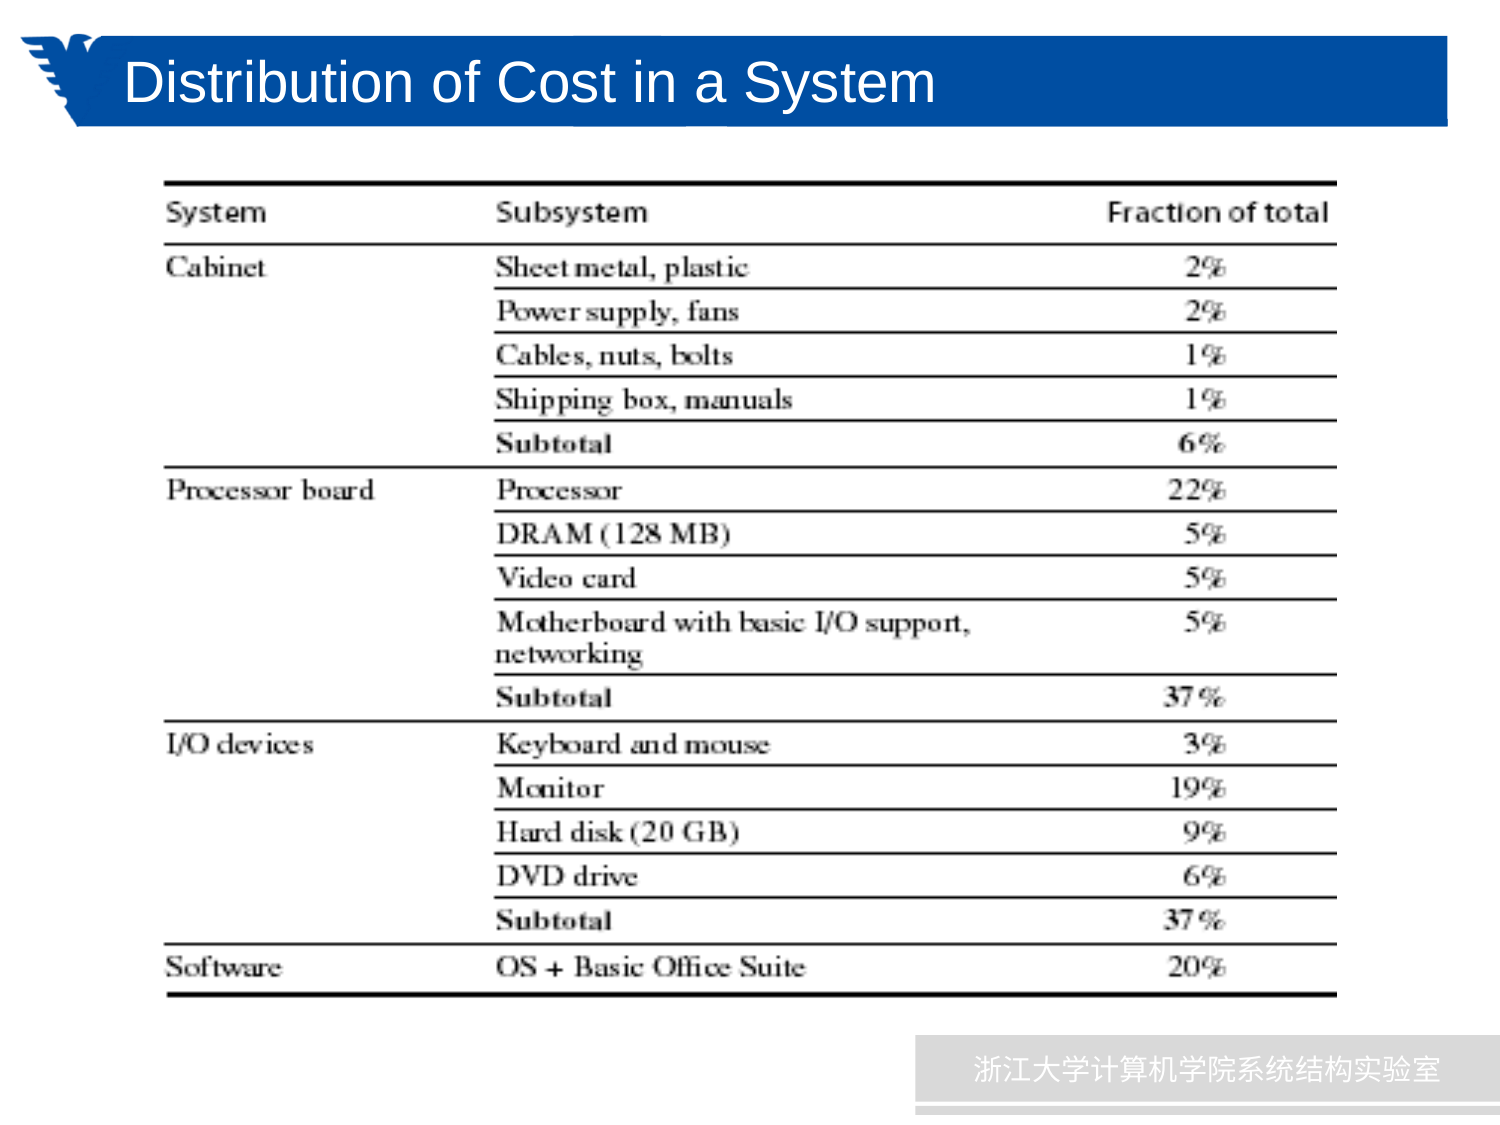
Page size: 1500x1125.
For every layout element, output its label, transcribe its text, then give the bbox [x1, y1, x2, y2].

picture [5, 19, 148, 127]
title Distribution of Cost in a System [108, 38, 1406, 121]
picture [162, 166, 1338, 1011]
